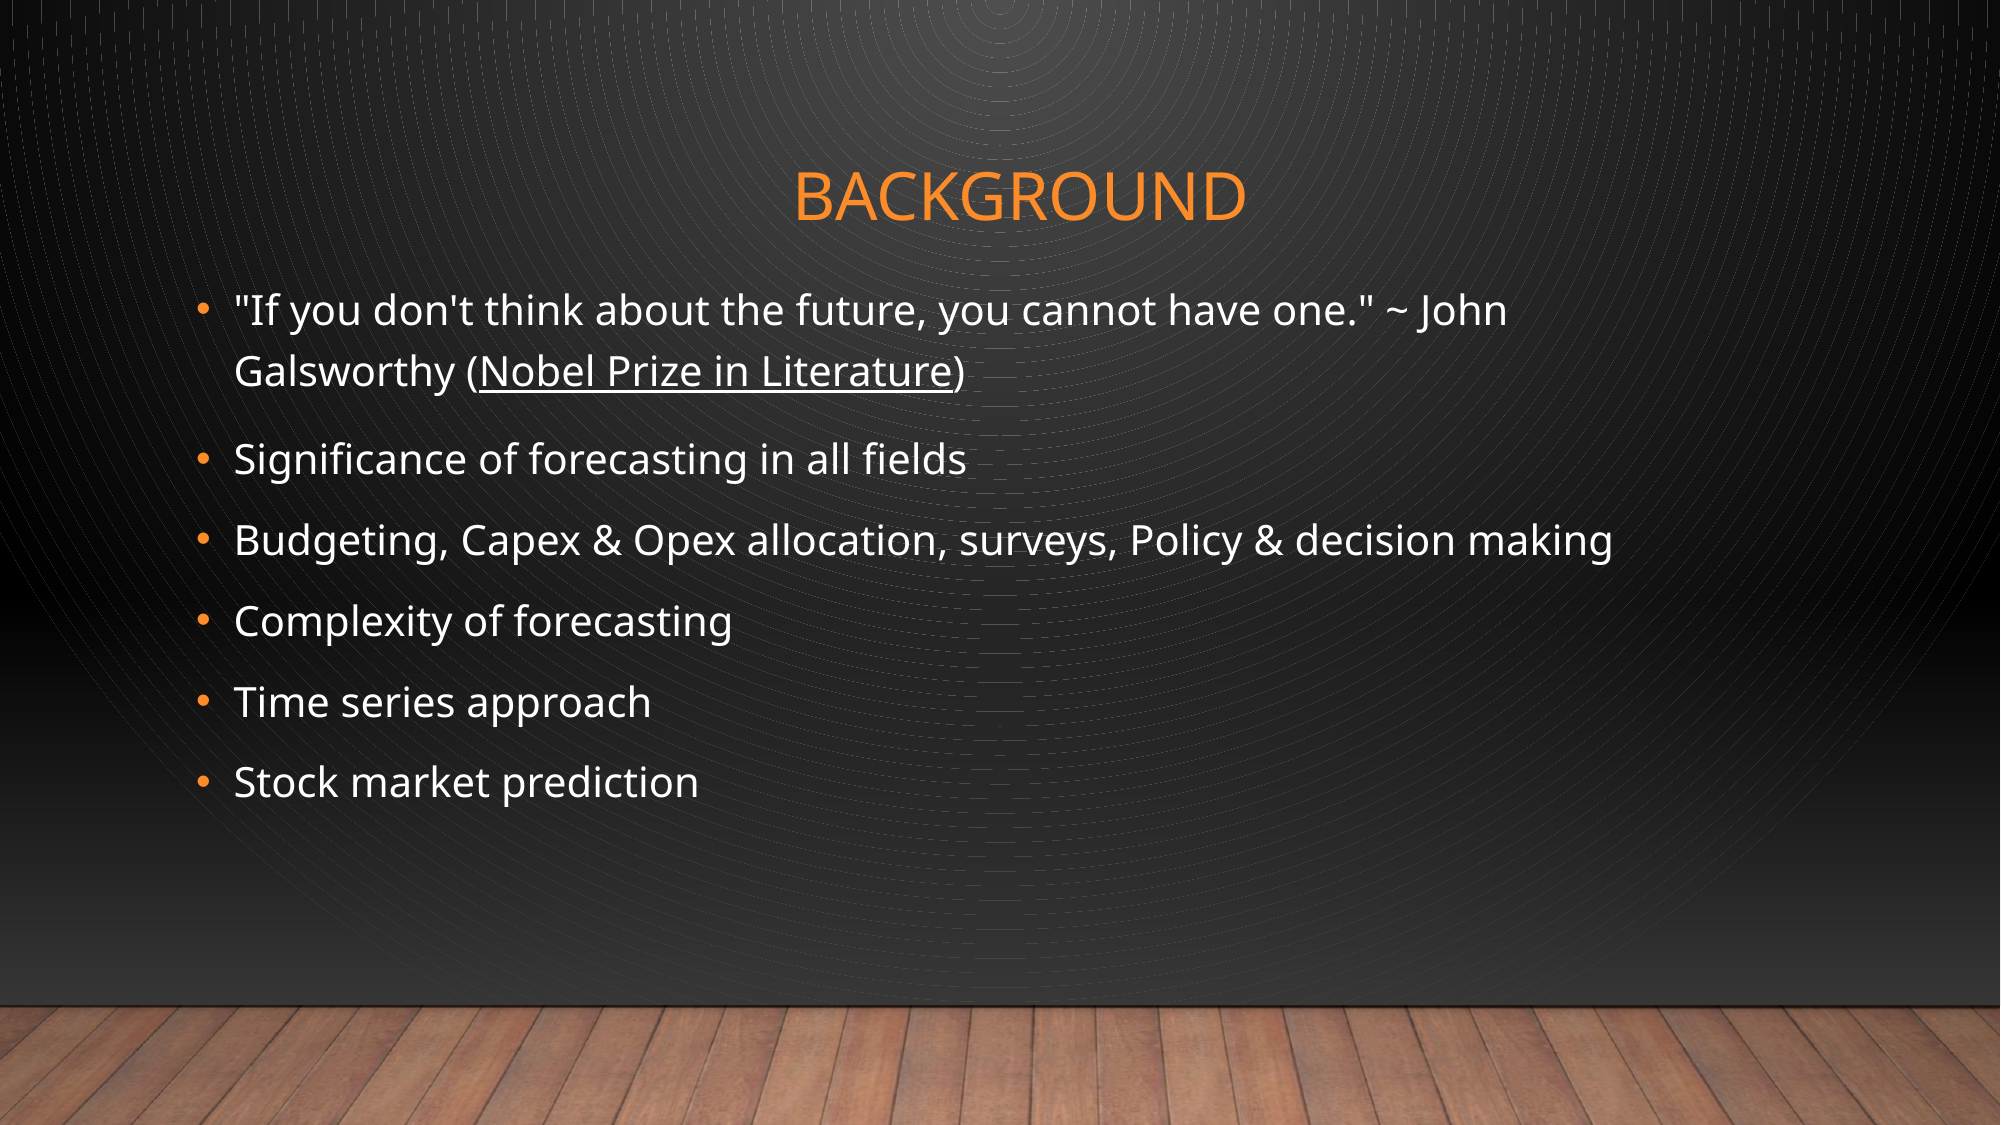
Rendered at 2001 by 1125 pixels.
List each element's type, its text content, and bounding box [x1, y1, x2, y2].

picture [0, 1005, 2000, 1125]
list "If you don't think about the future, you cannot have one." ~ John Galsworthy (Nobel Prize in Literature‎) Significance of forecasting in all fields Budgeting, Capex & Opex allocation, surveys, Policy & decision making Complexity of forecasting Time series approach Stock market prediction [181, 266, 1649, 1025]
title Background [238, 131, 1804, 267]
